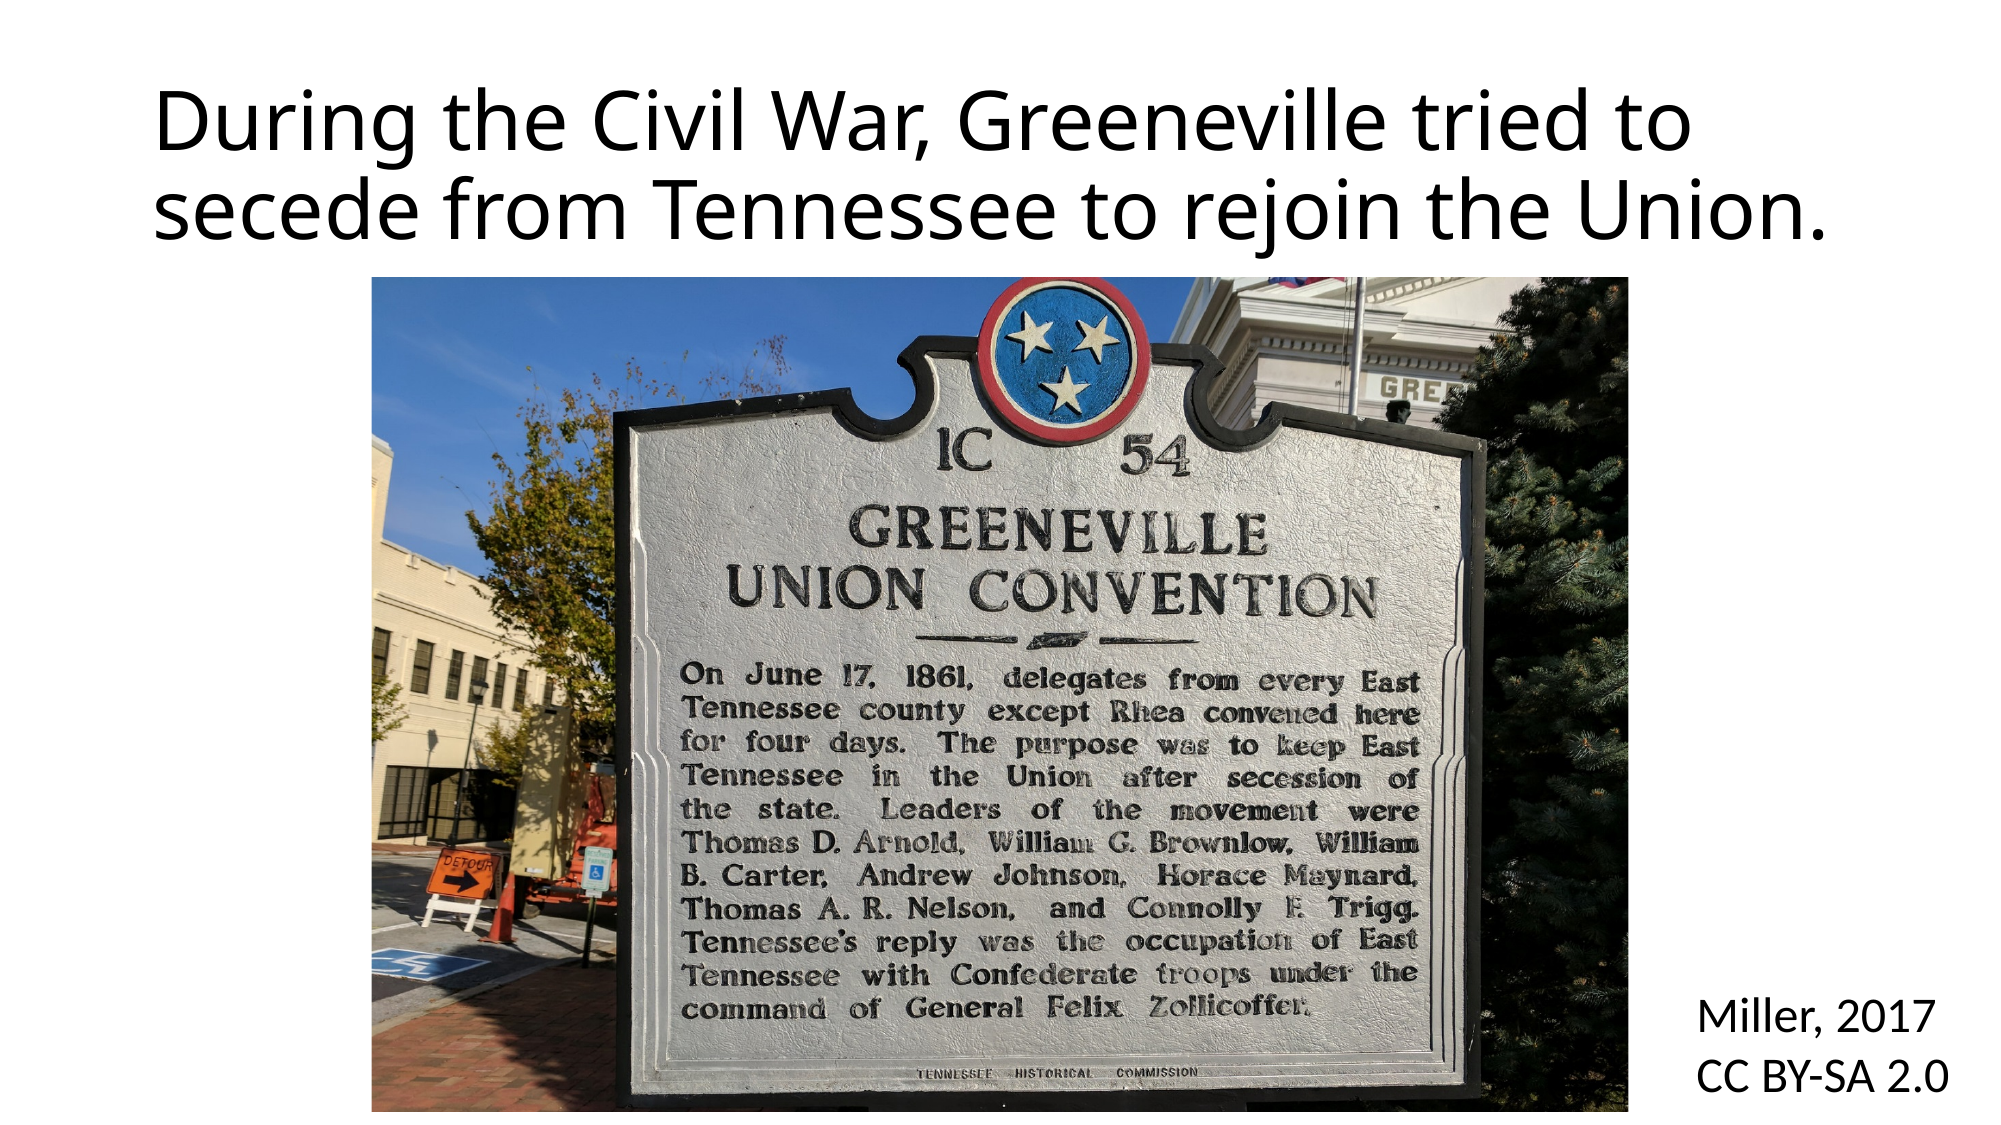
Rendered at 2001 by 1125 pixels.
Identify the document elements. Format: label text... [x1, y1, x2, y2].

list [371, 277, 1629, 1112]
text_box Miller, 2017 CC BY-SA 2.0 [1681, 975, 1965, 1110]
title During the Civil War, Greeneville tried to secede from Tennessee to rejoin the Union. [137, 59, 1863, 278]
